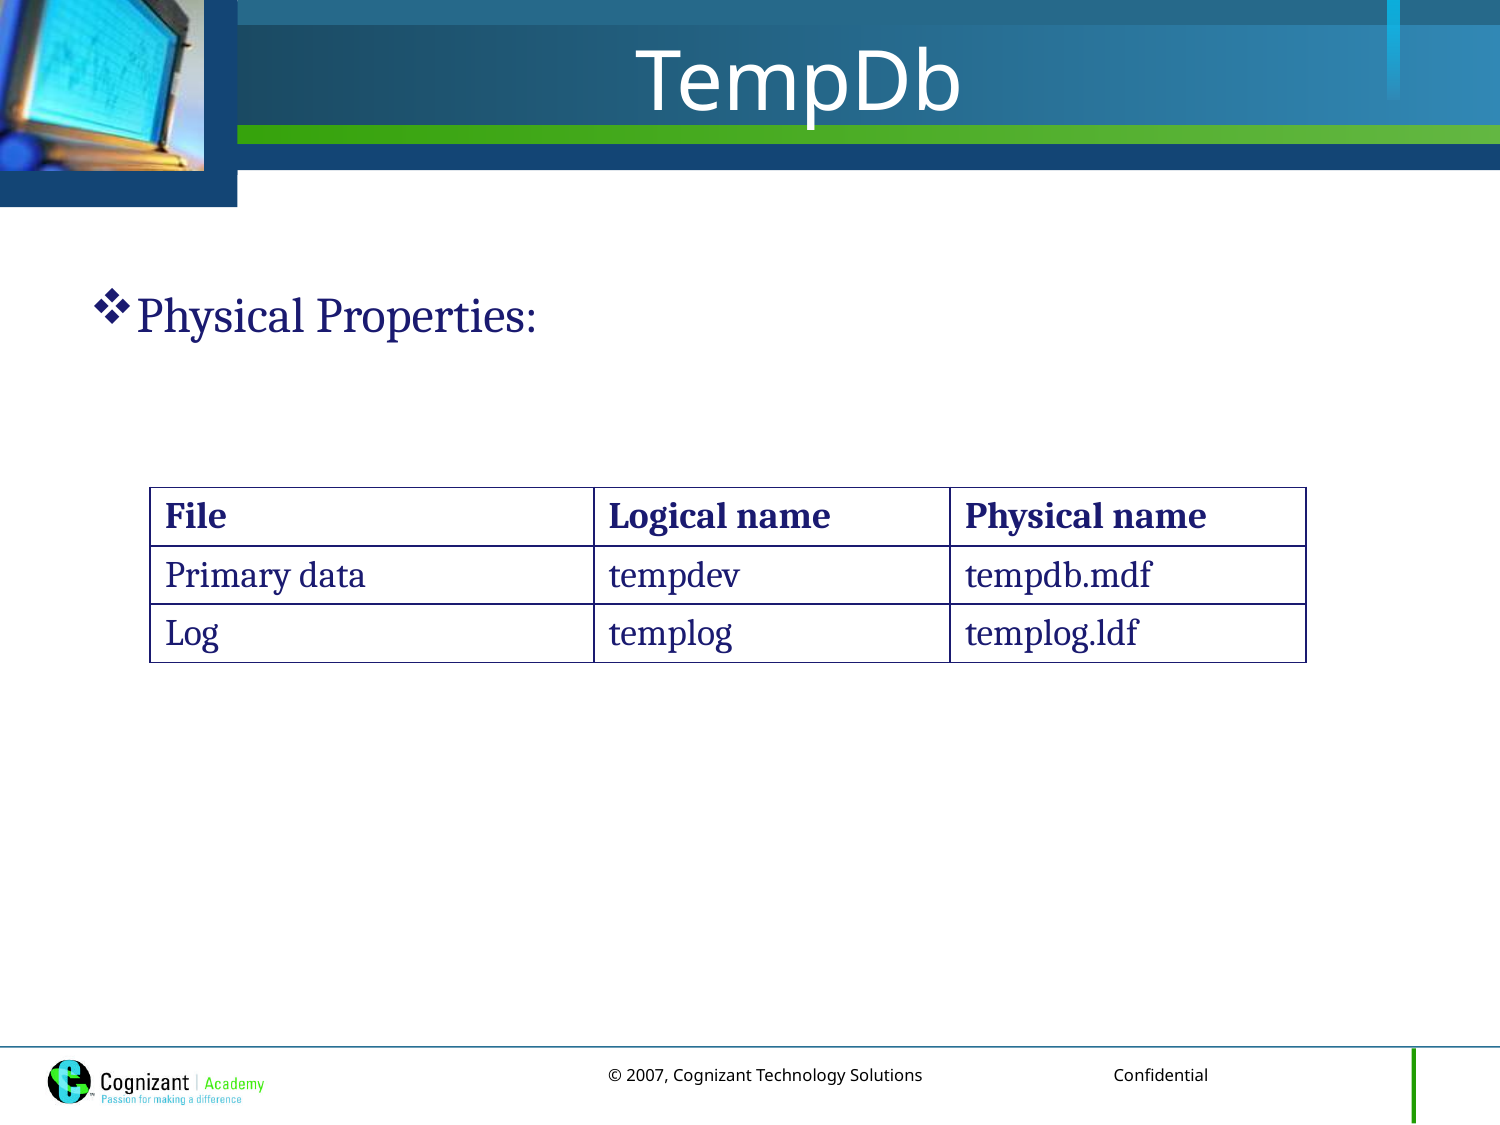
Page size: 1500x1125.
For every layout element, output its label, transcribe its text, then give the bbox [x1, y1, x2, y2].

text_box Physical Properties: [75, 274, 1375, 395]
table_cell templog [595, 605, 949, 662]
picture [0, 0, 204, 171]
table_header File [151, 488, 593, 545]
table_cell Log [151, 605, 593, 662]
table_header Physical name [951, 488, 1305, 545]
table_cell Primary data [151, 547, 593, 603]
table_header Logical name [595, 488, 949, 545]
title TempDb [237, 33, 1363, 122]
table_cell templog.ldf [951, 605, 1305, 662]
table_cell tempdev [595, 547, 949, 603]
picture [35, 1050, 275, 1119]
table_cell tempdb.mdf [951, 547, 1305, 603]
